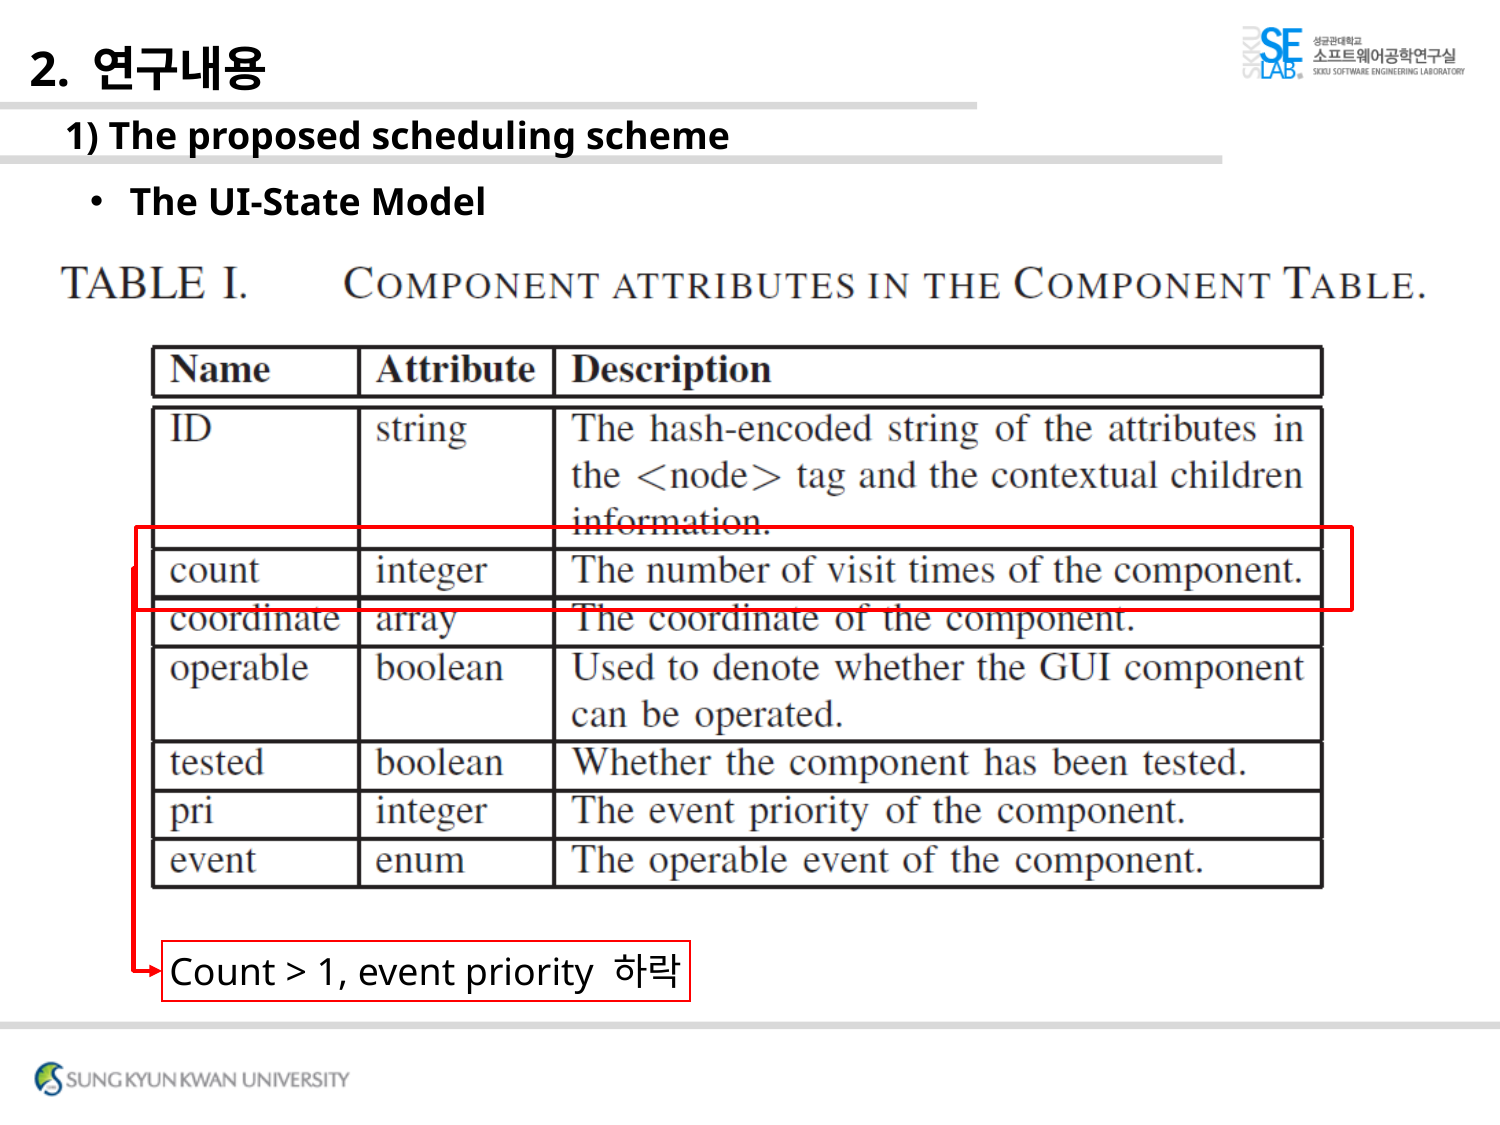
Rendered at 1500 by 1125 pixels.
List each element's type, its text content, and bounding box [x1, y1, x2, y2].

picture [17, 1046, 366, 1110]
text_box The UI-State Model [47, 170, 1453, 350]
picture [1168, 0, 1500, 134]
text_box Count > 1, event priority 하락 [161, 940, 690, 1001]
list 1) The proposed scheduling scheme [21, 104, 1460, 166]
picture [55, 259, 1445, 892]
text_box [135, 568, 160, 972]
title 2. 연구내용 [21, 30, 1412, 104]
